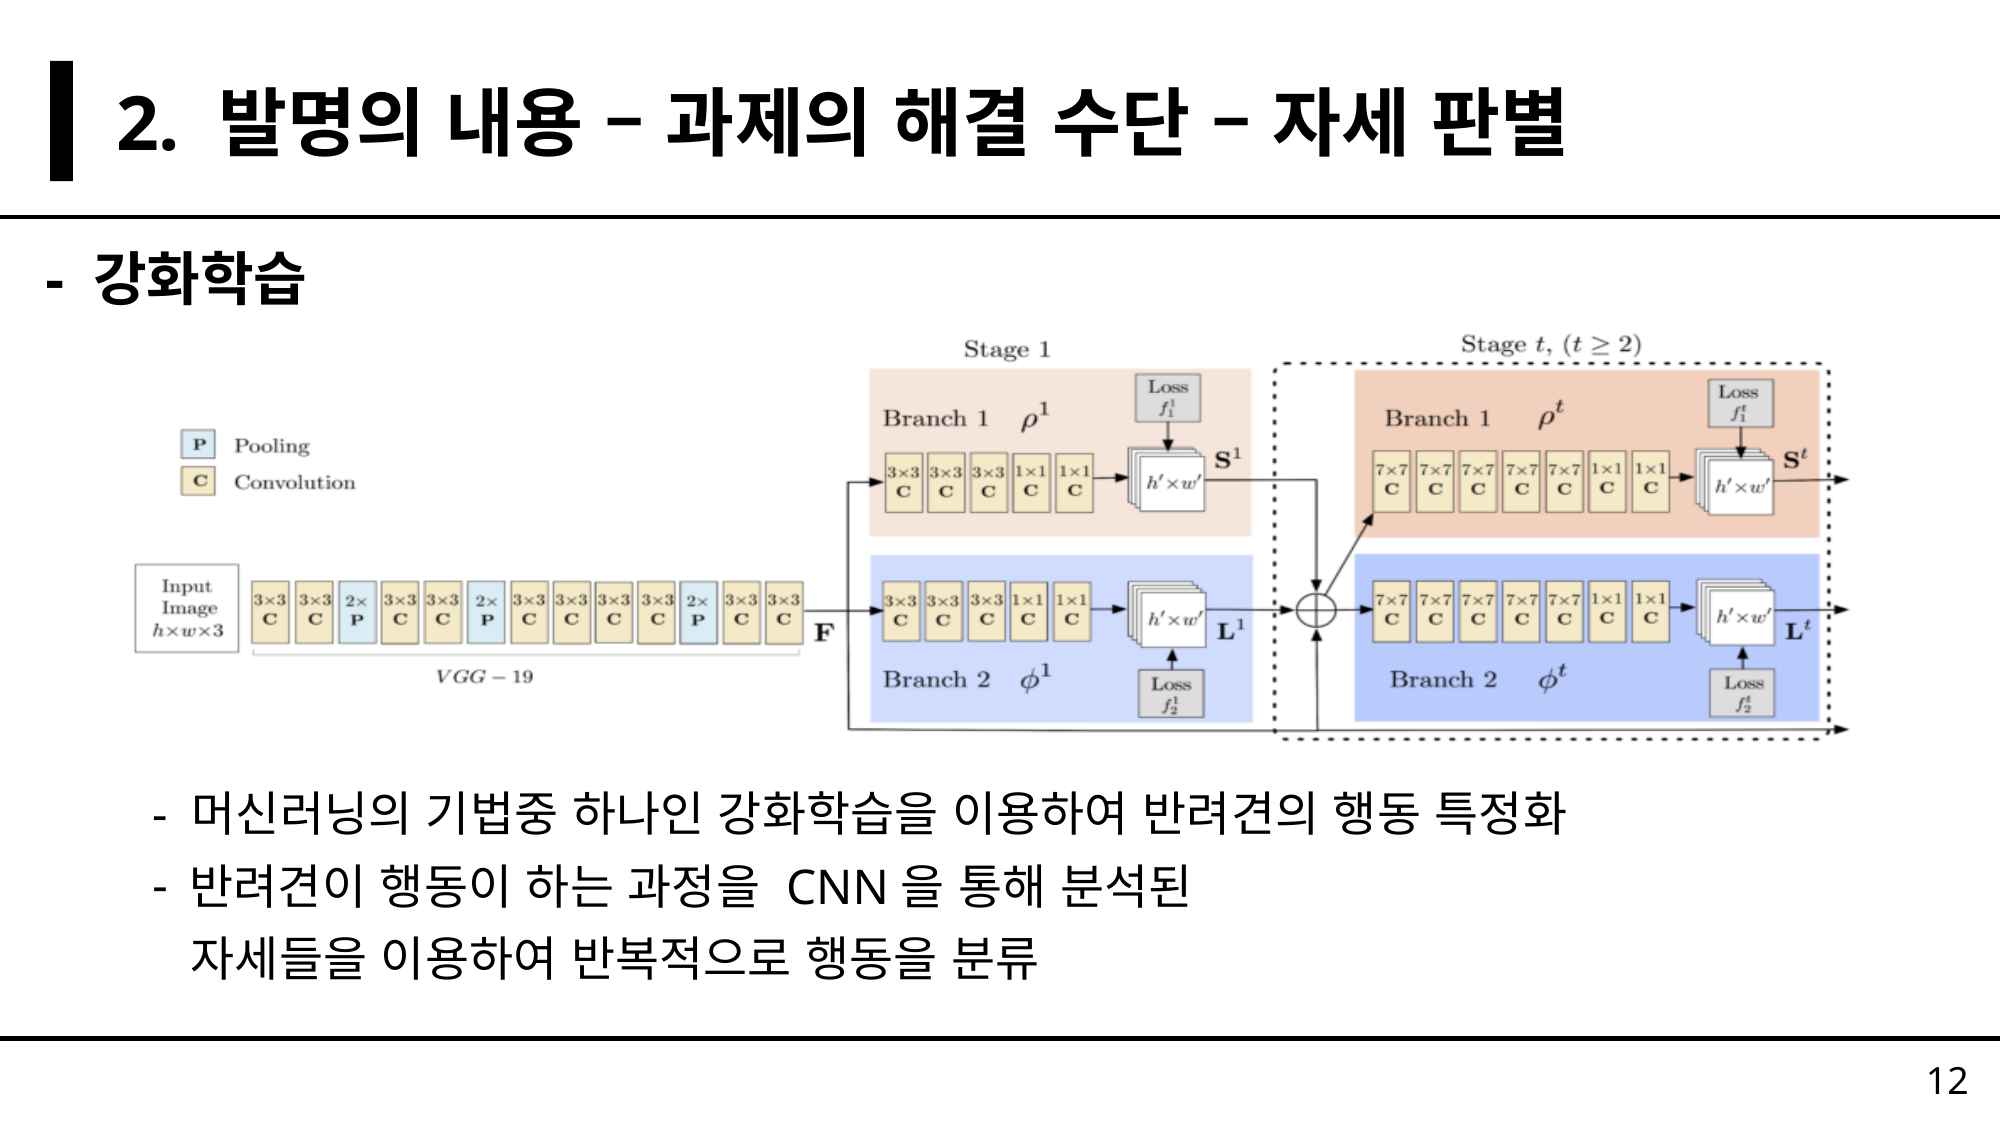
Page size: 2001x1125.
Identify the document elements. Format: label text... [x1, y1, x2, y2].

picture [130, 330, 1856, 747]
text_box 12 [1911, 1049, 1986, 1110]
text_box - 강화학습 [30, 242, 620, 326]
text_box 2. 발명의 내용 – 과제의 해결 수단 – 자세 판별 [101, 67, 1723, 173]
text_box - 머신러닝의 기법중 하나인 강화학습을 이용하여 반려견의 행동 특정화 반려견이 행동이 하는 과정을 CNN을 통해 분석된 자세들을 이용하여 반복적으로 행동을 분류 [137, 200, 1863, 1066]
